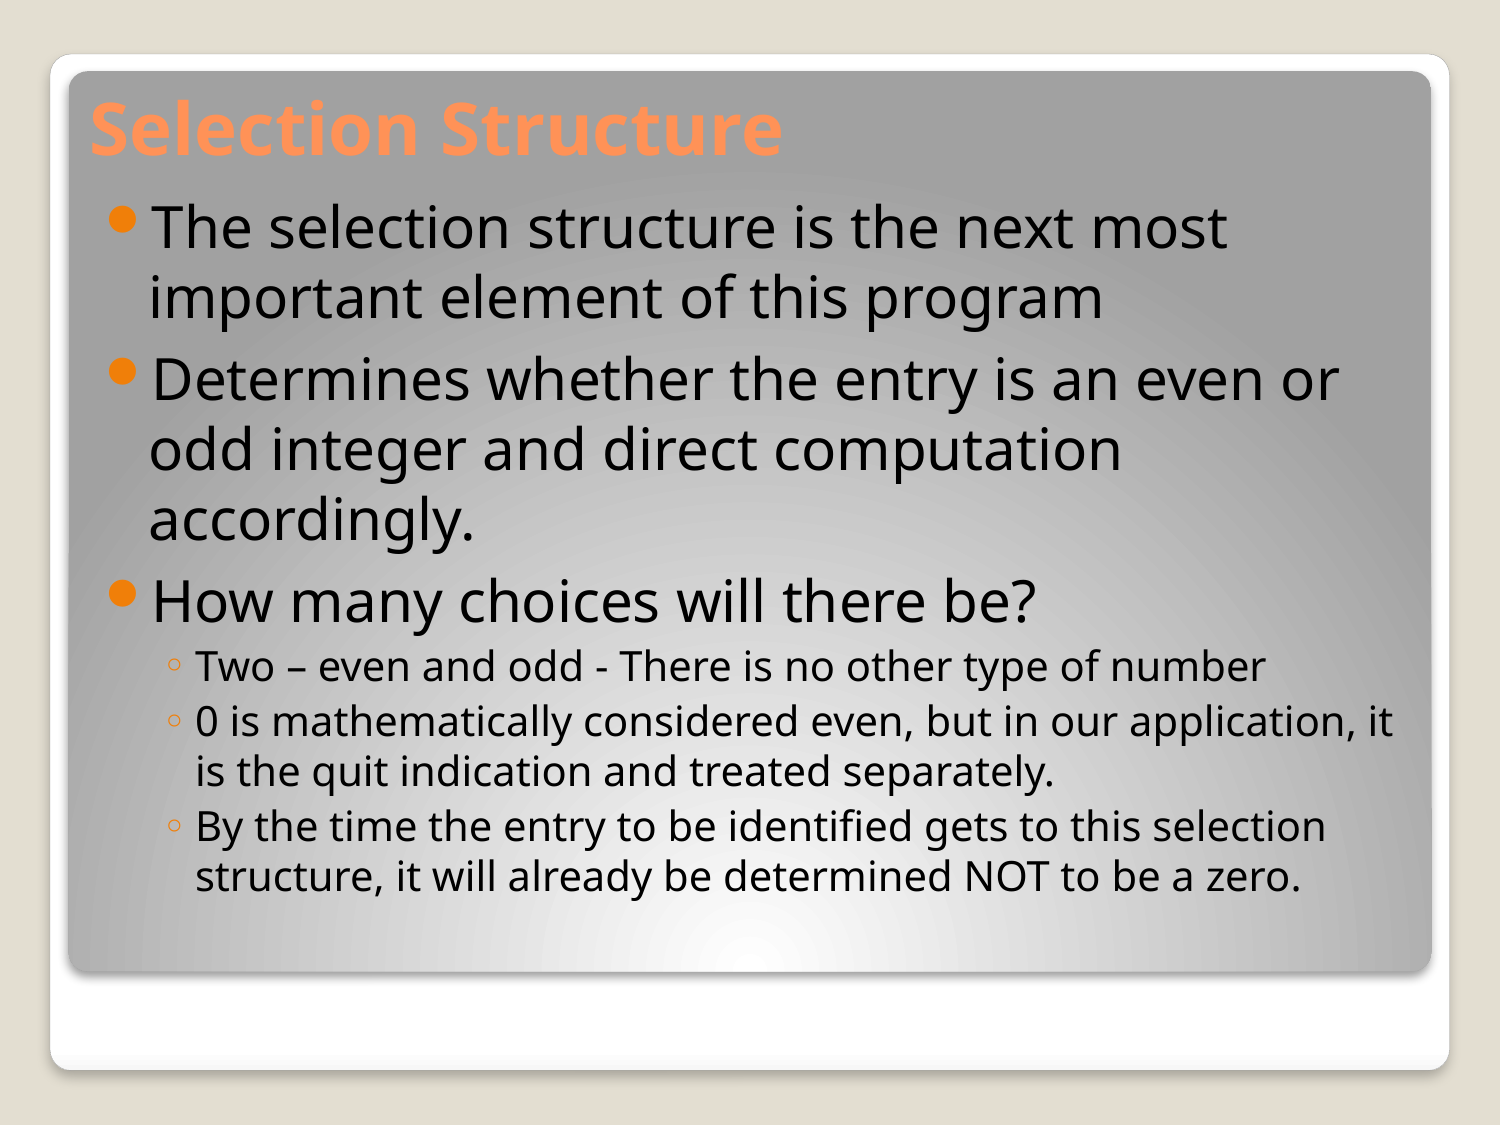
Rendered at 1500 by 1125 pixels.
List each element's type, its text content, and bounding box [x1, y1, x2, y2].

list The selection structure is the next most important element of this program Determines whether the entry is an even or odd integer and direct computation accordingly. How many choices will there be? Two – even and odd - There is no other type of number 0 is mathematically considered even, but in our application, it is the quit indication and treated separately. By the time the entry to be identified gets to this selection structure, it will already be determined NOT to be a zero. [75, 174, 1438, 1025]
title Selection Structure [75, 75, 1418, 174]
